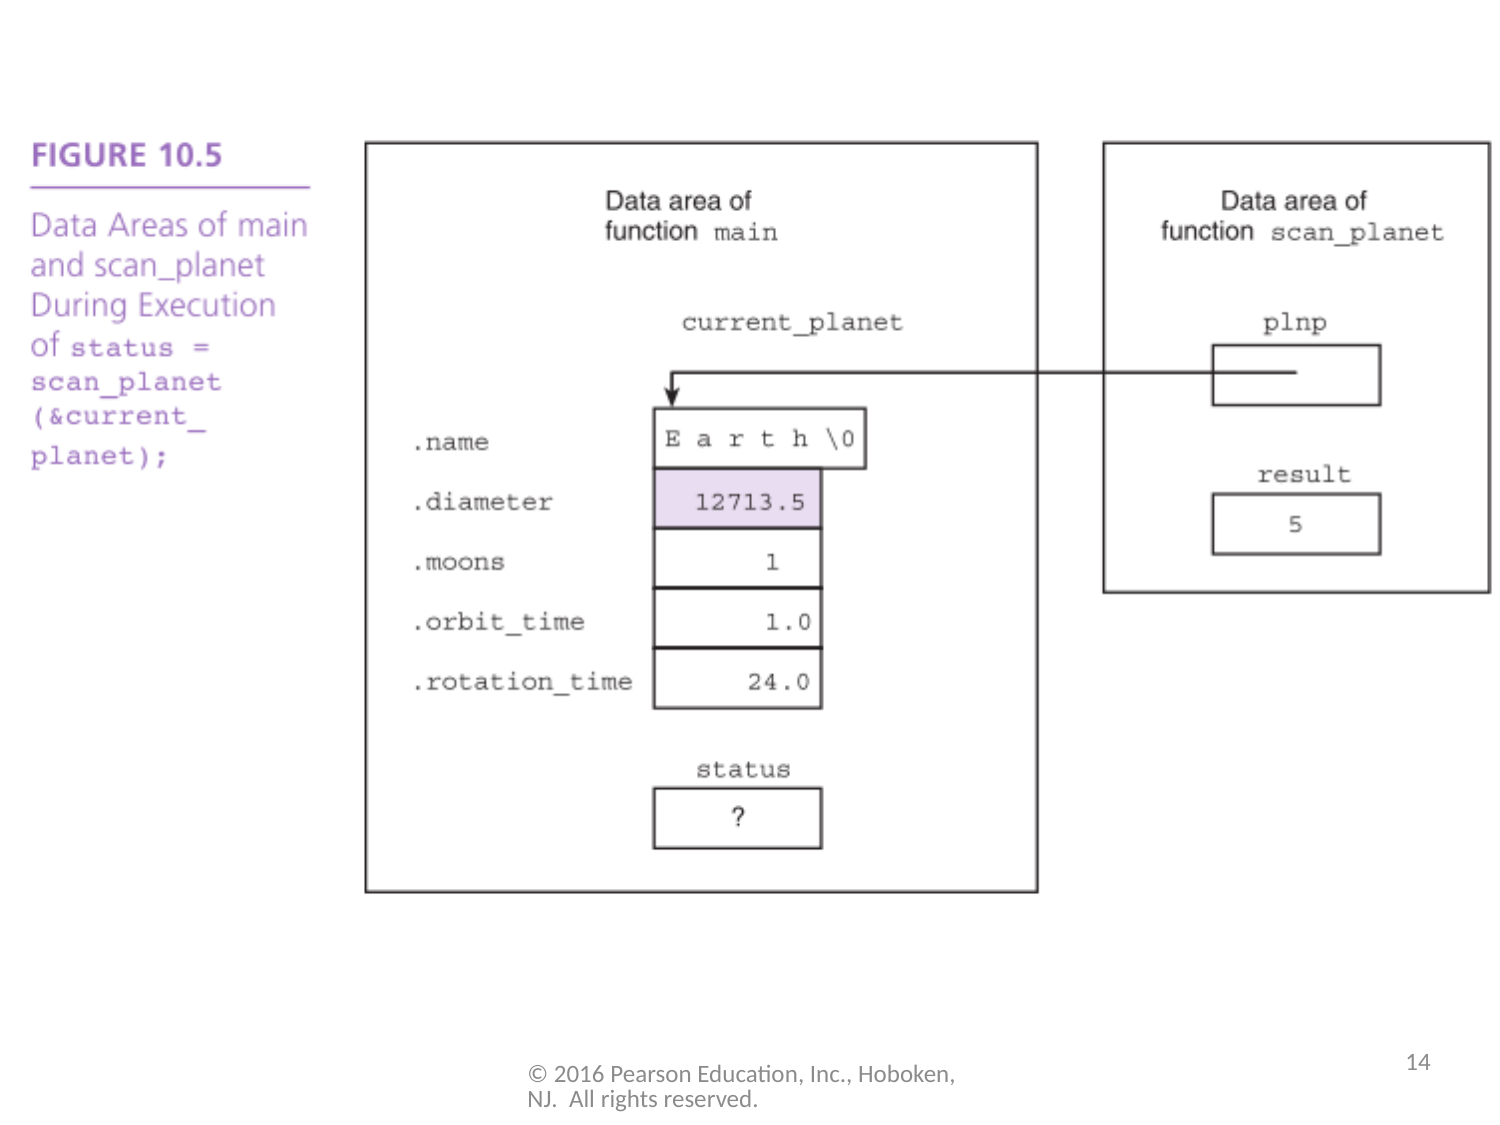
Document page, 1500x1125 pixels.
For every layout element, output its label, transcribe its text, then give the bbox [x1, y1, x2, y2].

picture [16, 103, 1500, 916]
slide_number 14 [1095, 1030, 1446, 1091]
footer © 2016 Pearson Education, Inc., Hoboken, NJ. All rights reserved. [512, 1042, 988, 1103]
